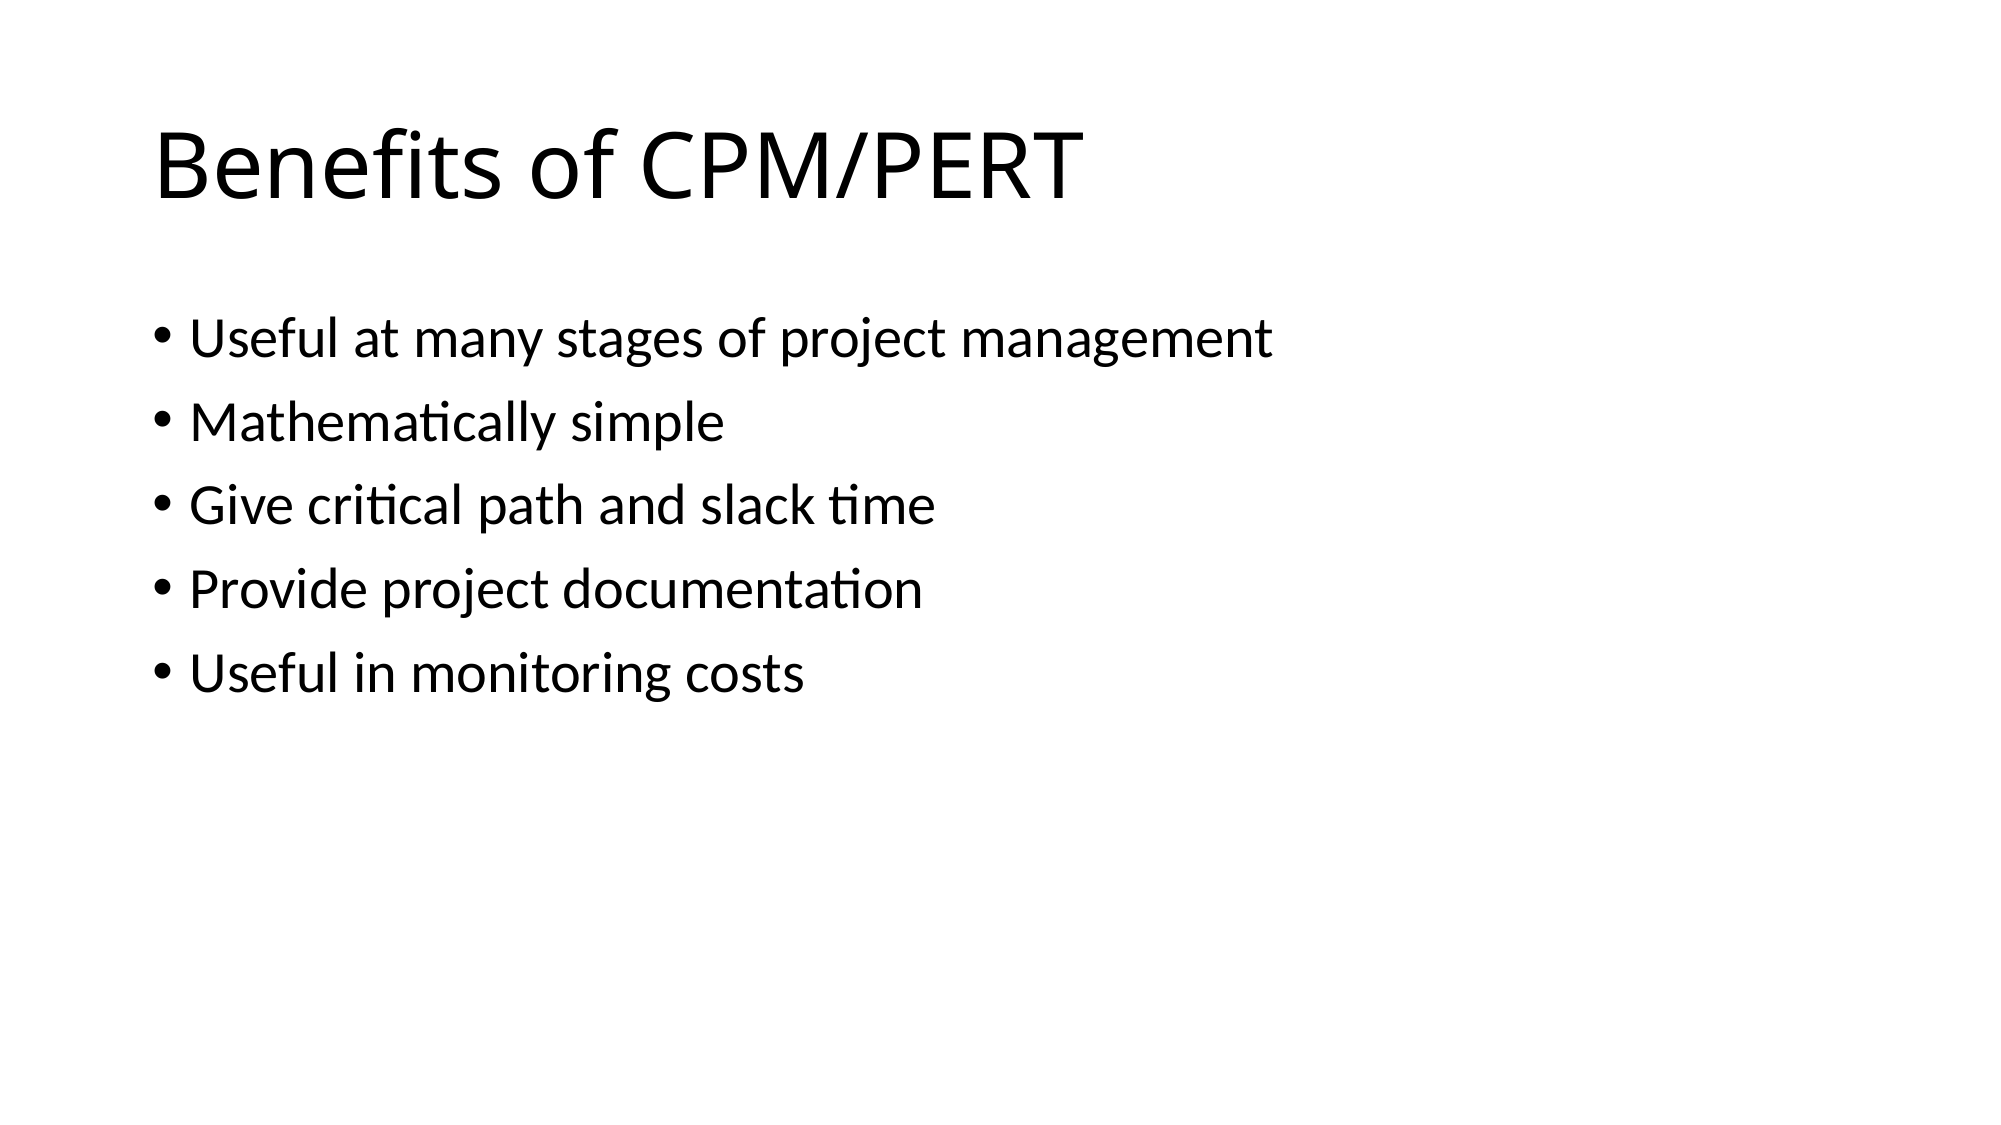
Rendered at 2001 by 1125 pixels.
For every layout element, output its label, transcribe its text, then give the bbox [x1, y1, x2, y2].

list Useful at many stages of project management Mathematically simple Give critical path and slack time Provide project documentation Useful in monitoring costs [137, 299, 1863, 1014]
title Benefits of CPM/PERT [137, 59, 1863, 278]
